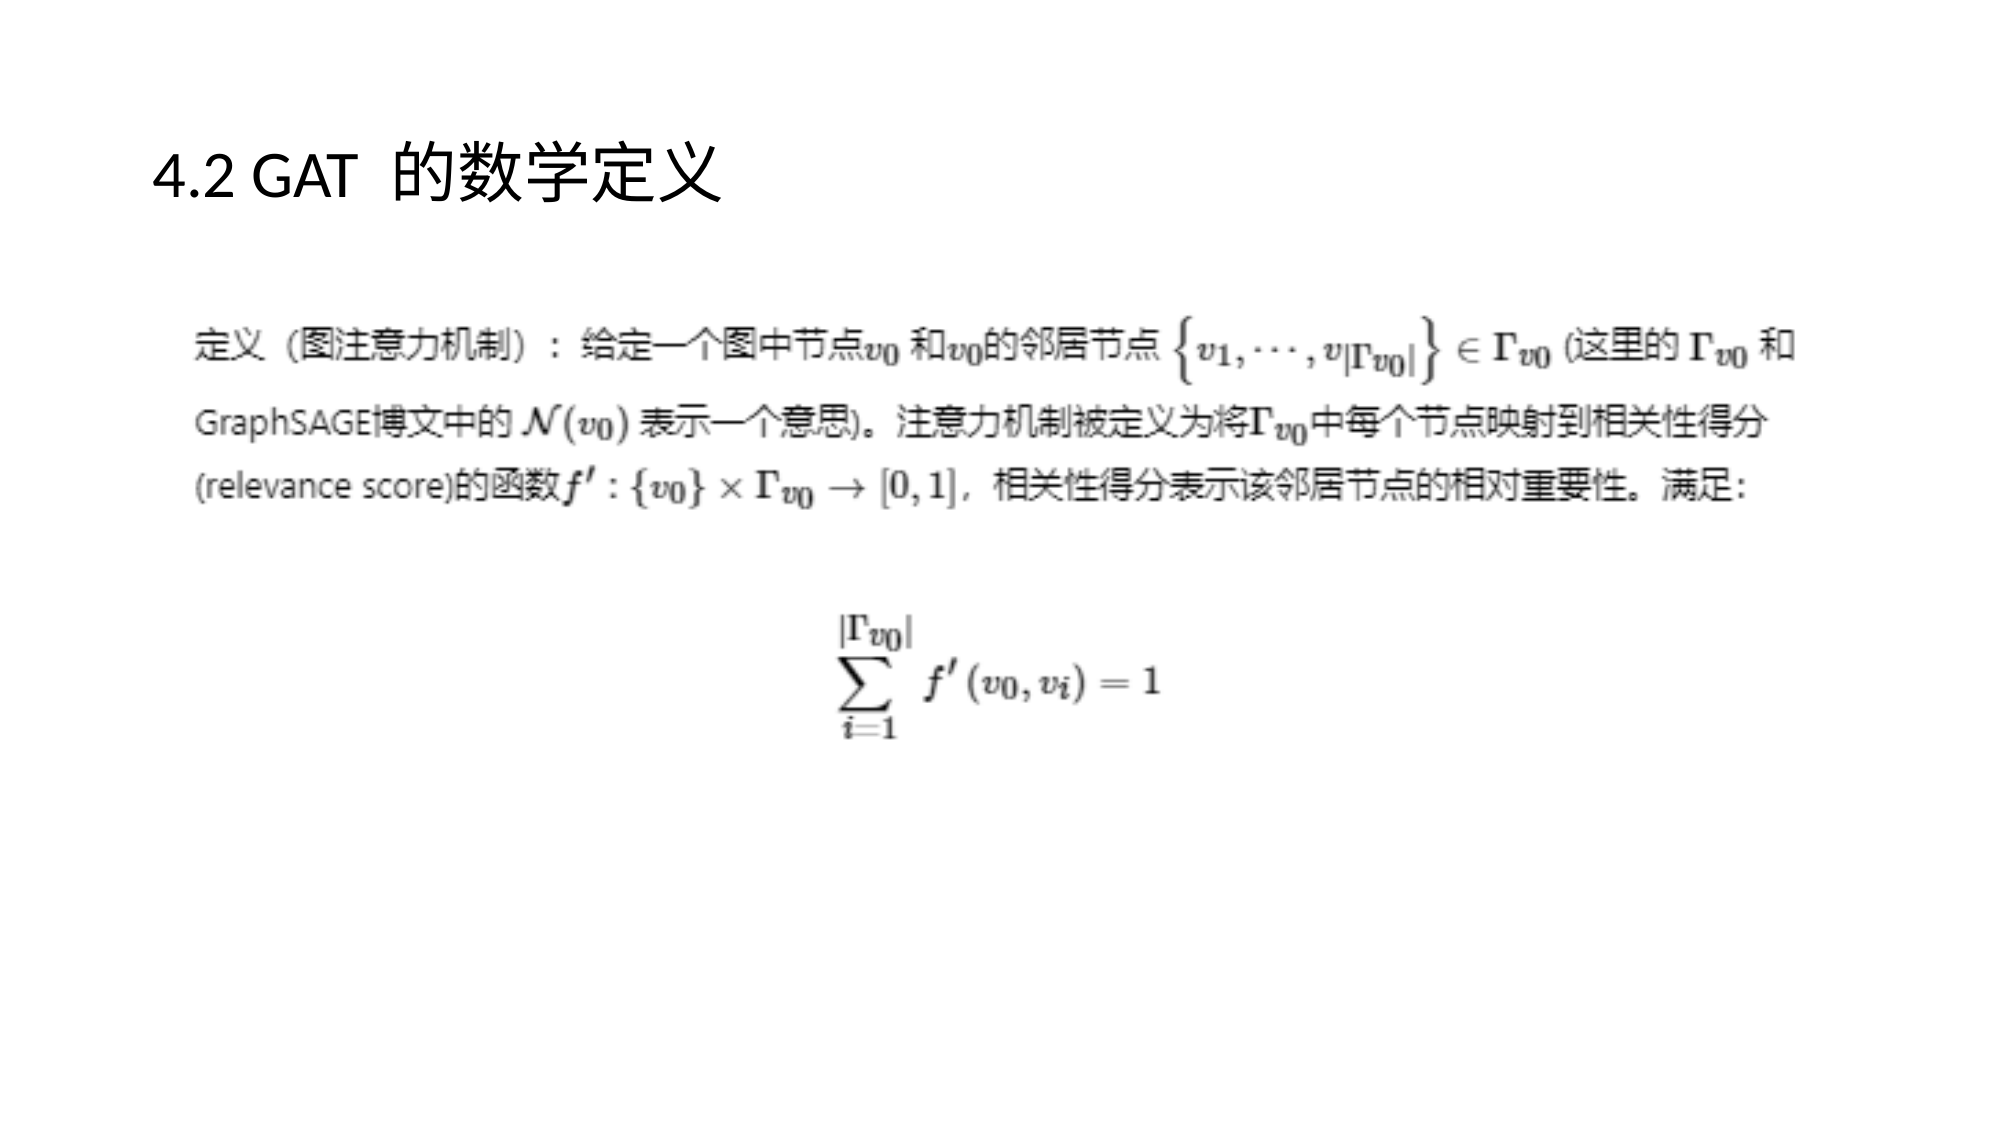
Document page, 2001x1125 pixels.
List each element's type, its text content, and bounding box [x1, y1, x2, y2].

title 4.2 GAT 的数学定义 [137, 108, 1863, 245]
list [183, 306, 1817, 532]
picture [811, 593, 1189, 765]
